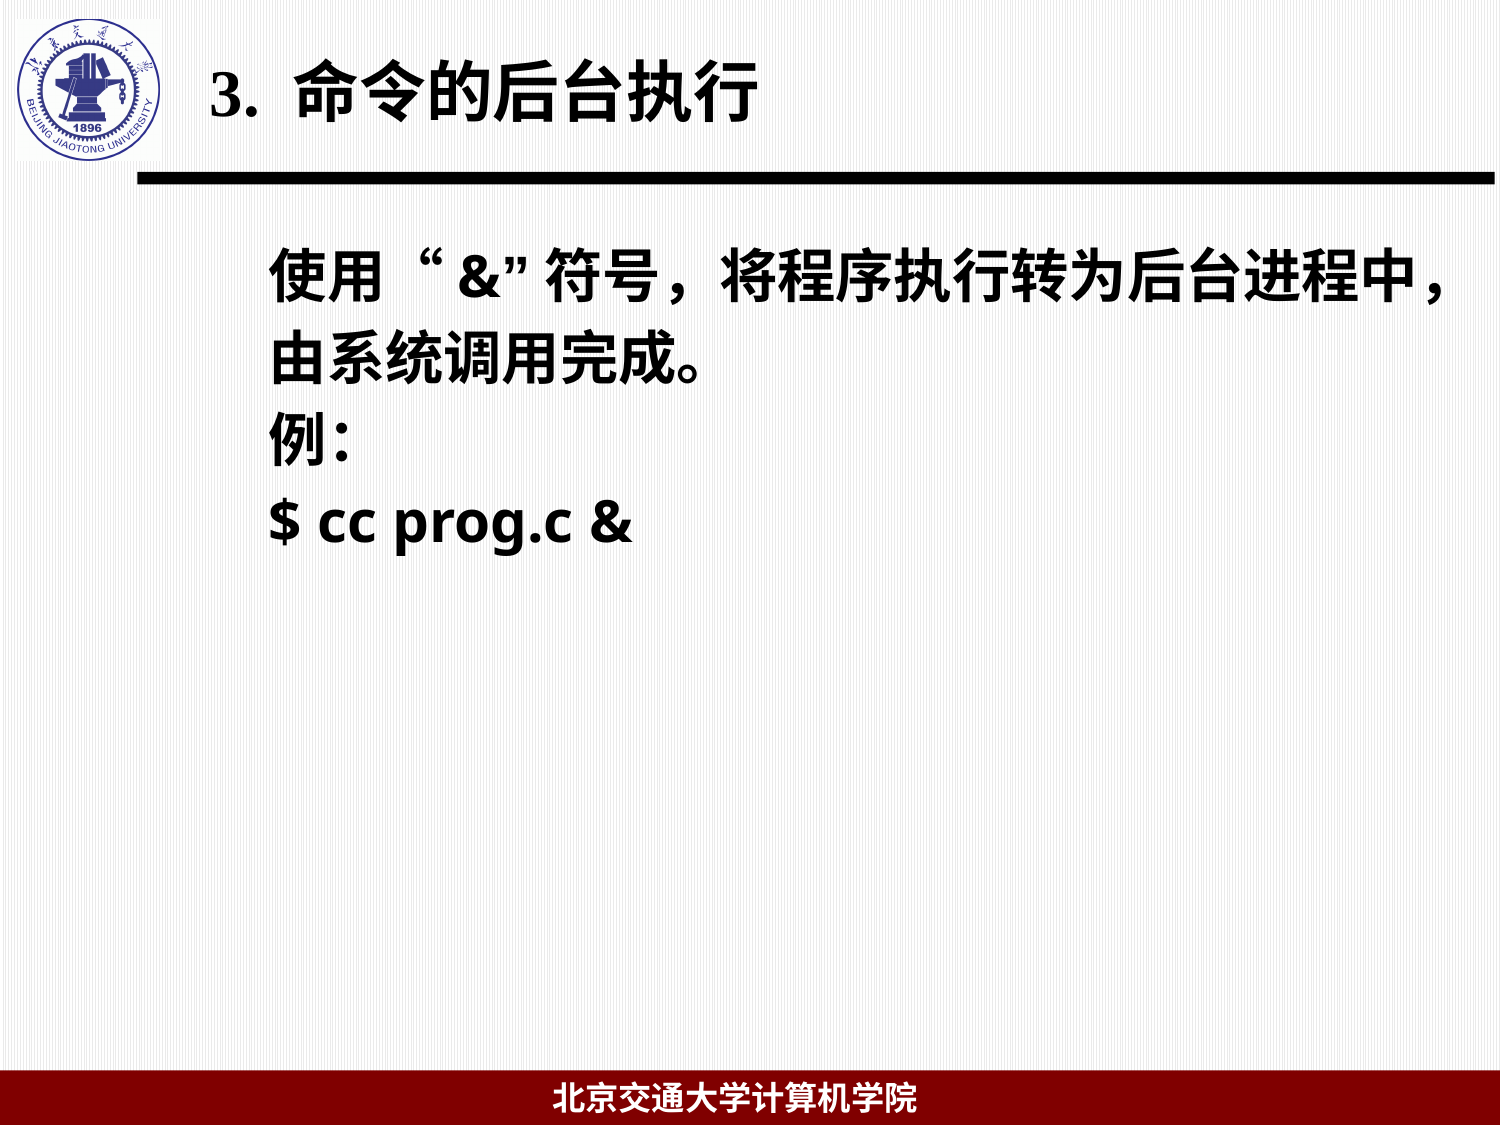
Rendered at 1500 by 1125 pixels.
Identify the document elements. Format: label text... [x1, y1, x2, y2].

picture [17, 19, 160, 161]
list 使用“&”符号，将程序执行转为后台进程中， 由系统调用完成。 例： $ cc prog.c & [253, 231, 1469, 610]
title 3. 命令的后台执行 [194, 42, 776, 147]
